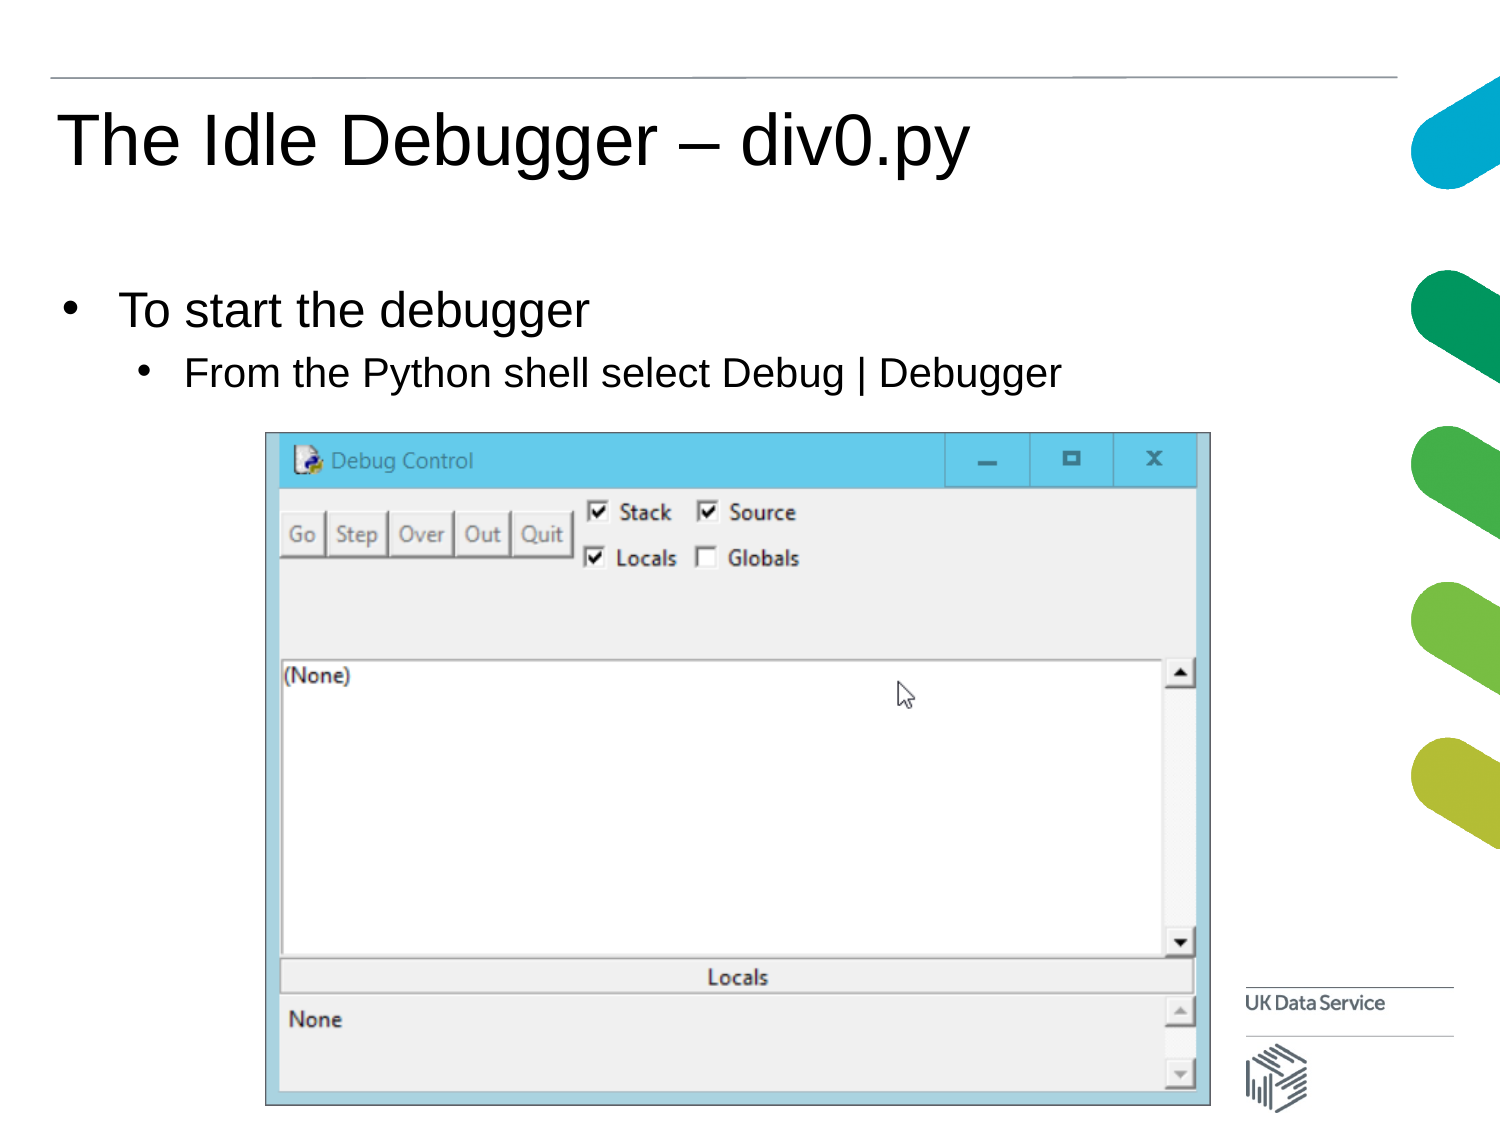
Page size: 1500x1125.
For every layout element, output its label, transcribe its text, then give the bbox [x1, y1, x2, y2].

picture [1411, 0, 1500, 849]
picture [1397, 987, 1454, 1113]
picture [265, 432, 1211, 1106]
list To start the debugger From the Python shell select Debug | Debugger [46, 269, 1397, 1113]
title The Idle Debugger – div0.py [41, 42, 1392, 231]
